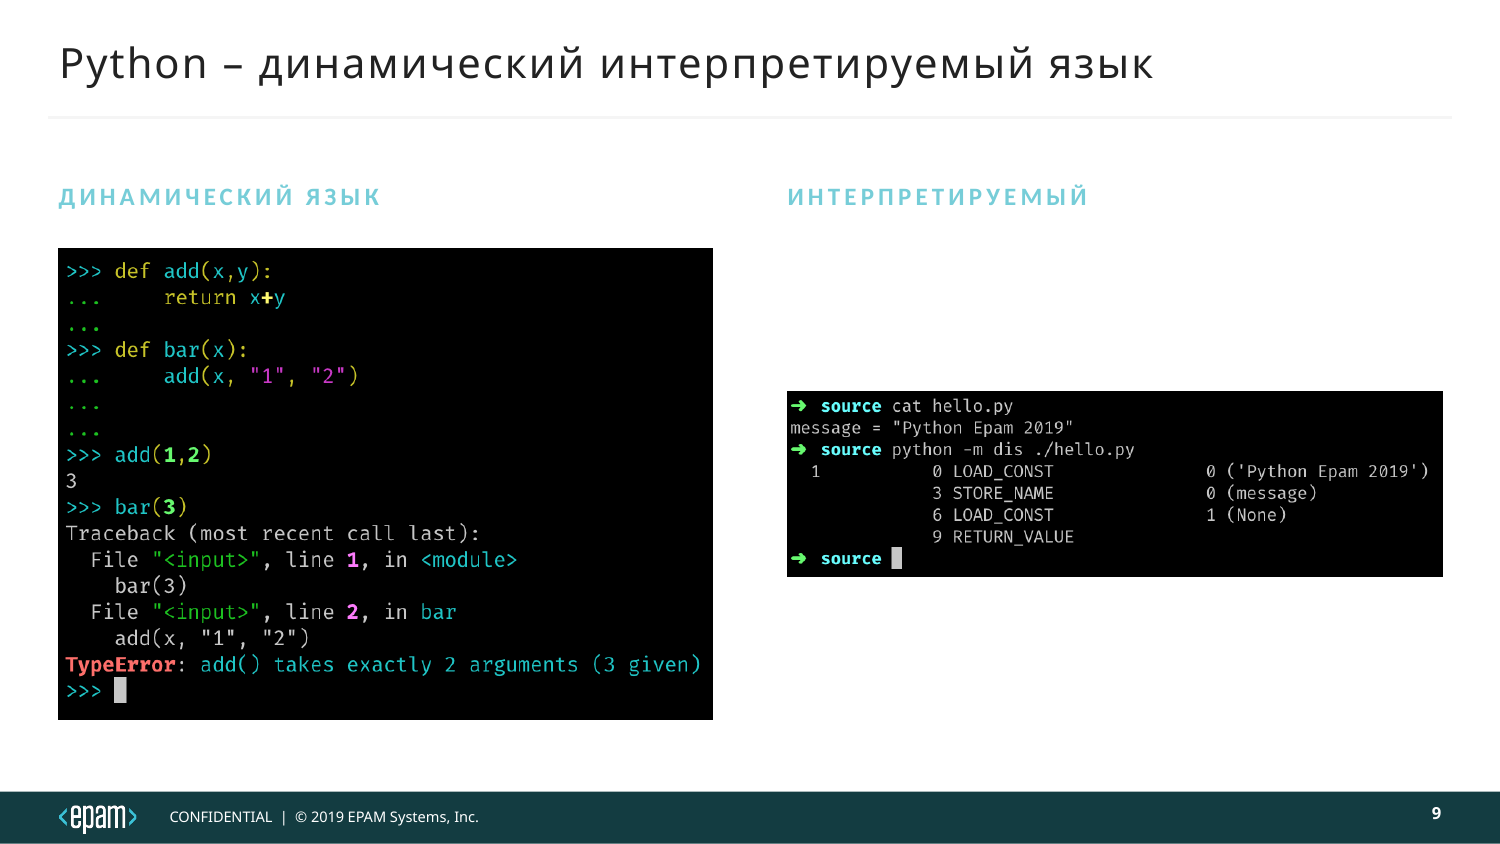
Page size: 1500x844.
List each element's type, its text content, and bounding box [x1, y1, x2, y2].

slide_number 9 [1216, 791, 1442, 844]
list интерпретируемый [787, 177, 1443, 234]
list Динамический язык [58, 177, 713, 234]
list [58, 248, 713, 720]
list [787, 391, 1443, 577]
title Python – динамический интерпретируемый язык [59, 37, 1442, 87]
